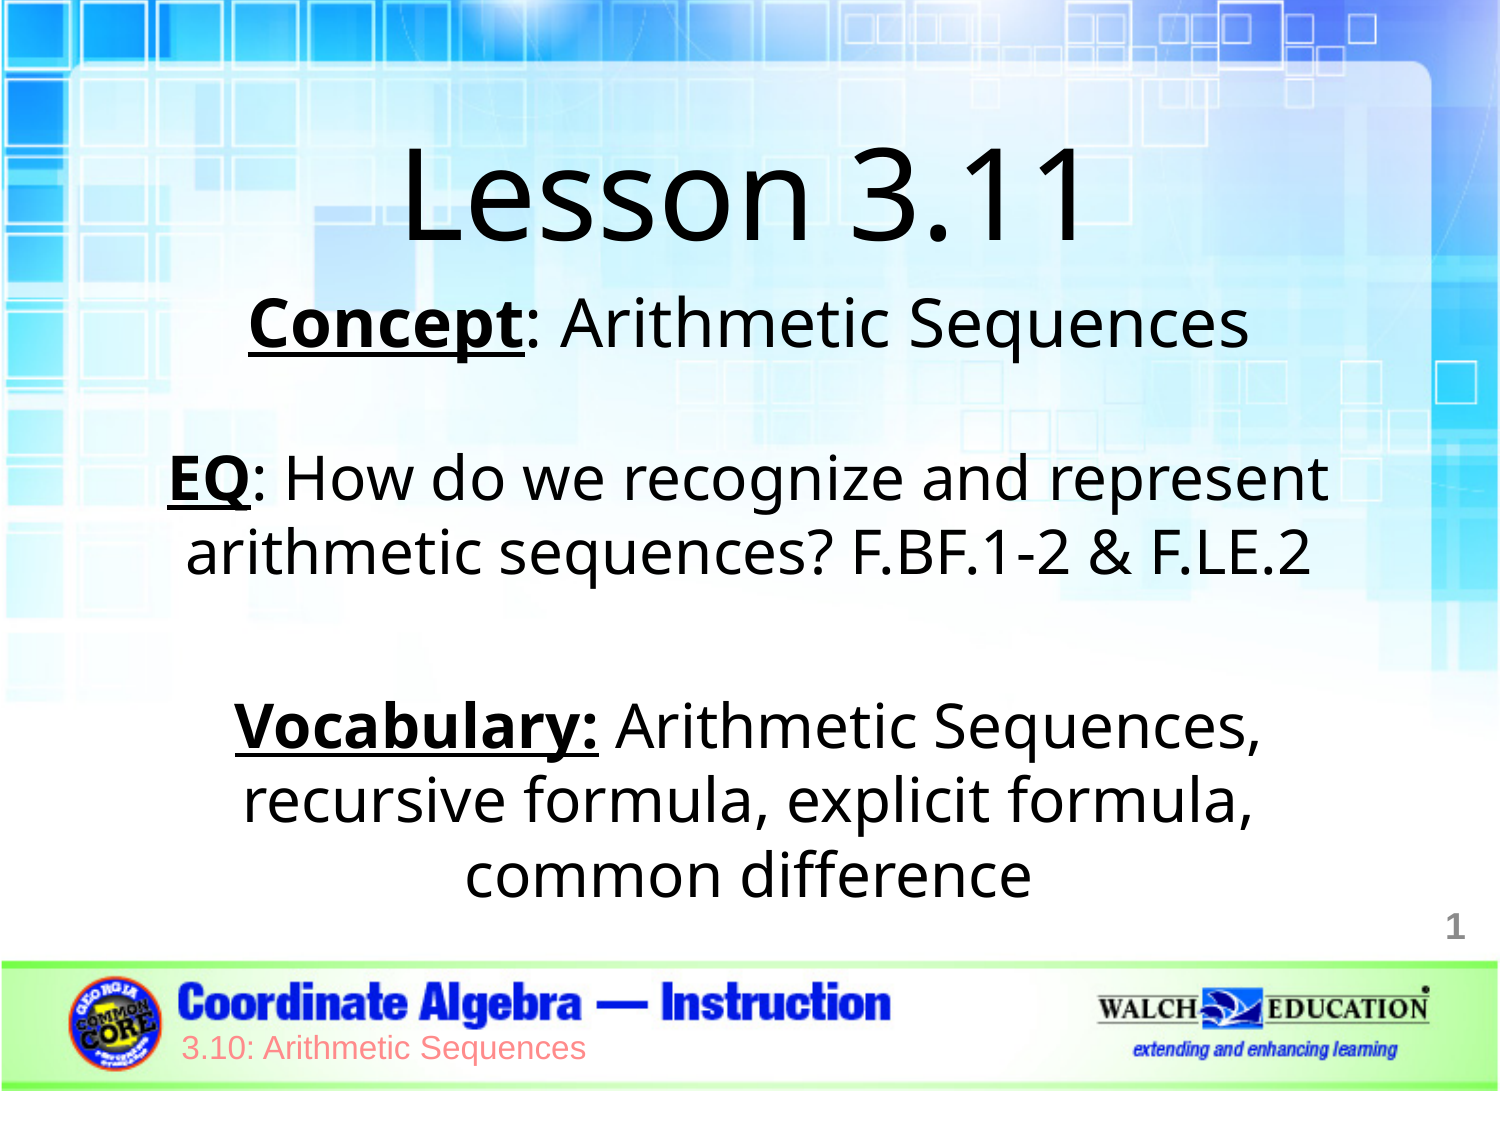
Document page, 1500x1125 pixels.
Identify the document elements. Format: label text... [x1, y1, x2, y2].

picture [1, 0, 1500, 1091]
subtitle Lesson 3.11 Concept: Arithmetic Sequences EQ: How do we recognize and represent arithmetic sequences? F.BF.1-2 & F.LE.2 Vocabulary: Arithmetic Sequences, recursive formula, explicit formula, common difference [105, 105, 1394, 925]
slide_number 1 [1361, 901, 1481, 949]
footer 3.10: Arithmetic Sequences [166, 1024, 1080, 1069]
